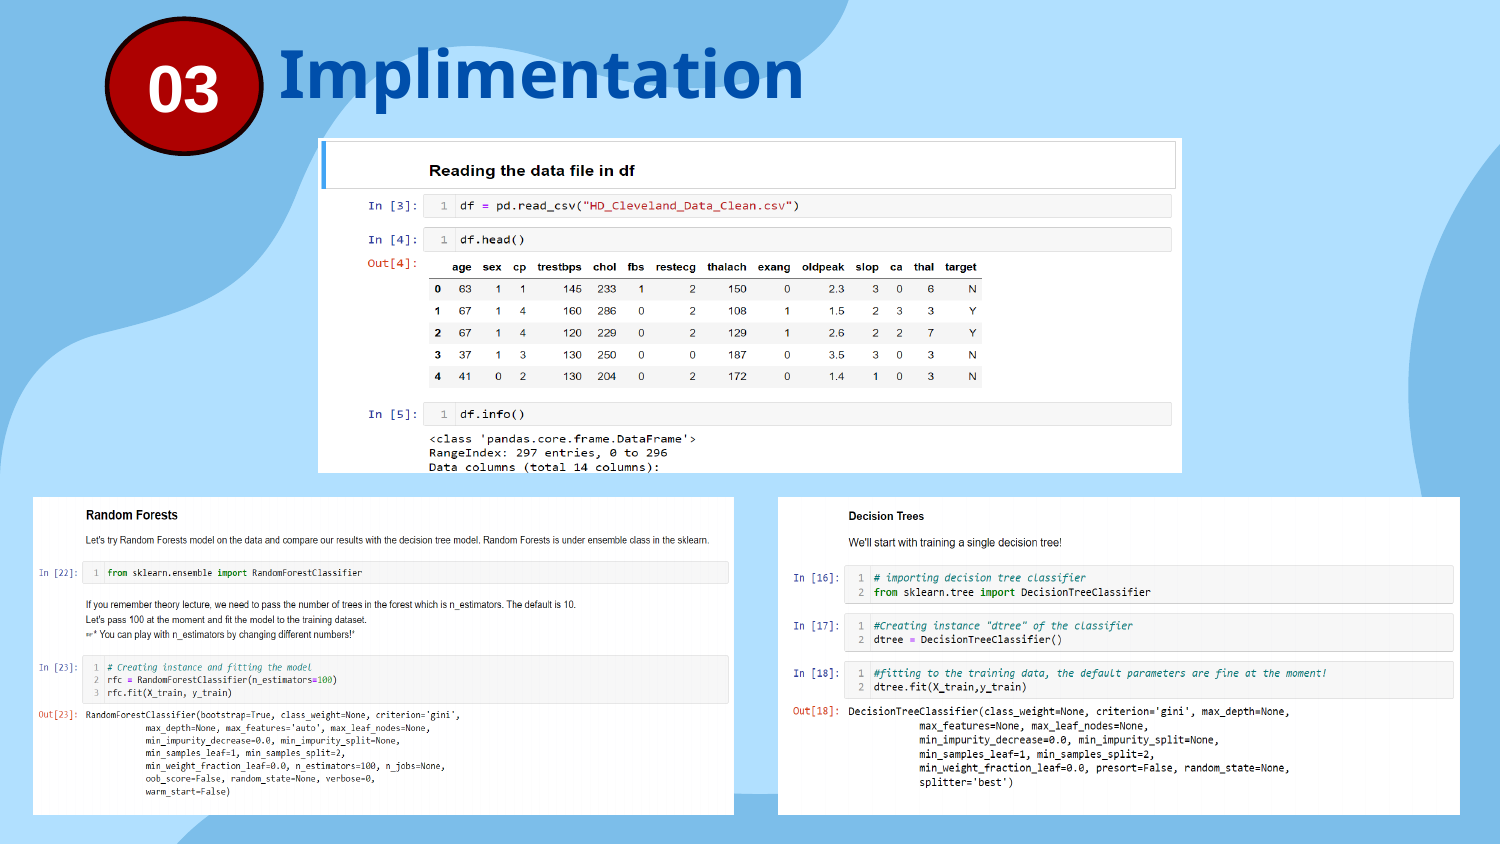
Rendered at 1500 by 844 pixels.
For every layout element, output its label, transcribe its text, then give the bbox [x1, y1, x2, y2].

picture [33, 496, 735, 815]
title Implimentation [171, 0, 916, 154]
text_box 03 [107, 18, 262, 154]
picture [318, 138, 1182, 473]
picture [778, 496, 1460, 815]
